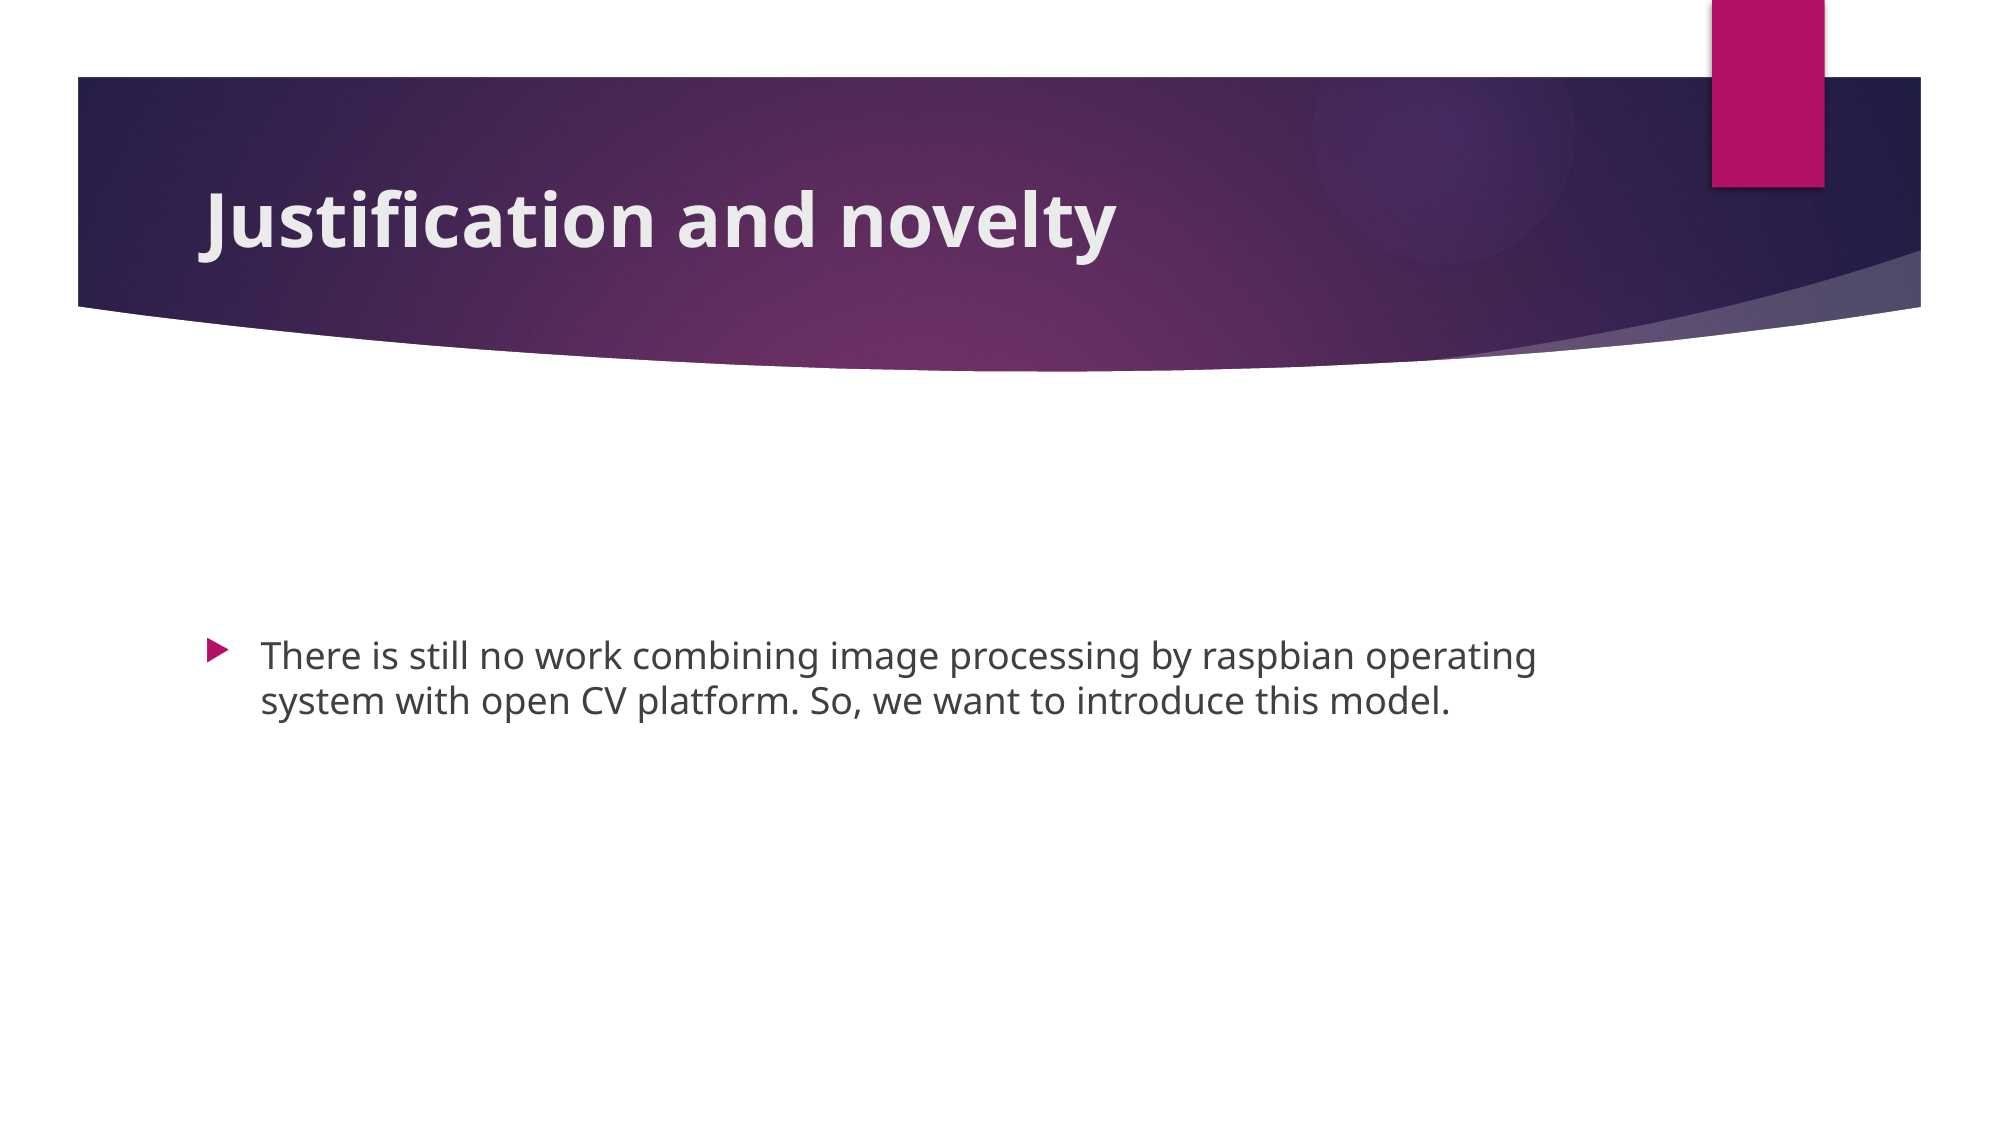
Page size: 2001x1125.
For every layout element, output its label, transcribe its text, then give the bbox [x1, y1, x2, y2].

title Justification and novelty [189, 159, 1627, 276]
list There is still no work combining image processing by raspbian operating system with open CV platform. So, we want to introduce this model. [189, 427, 1638, 988]
